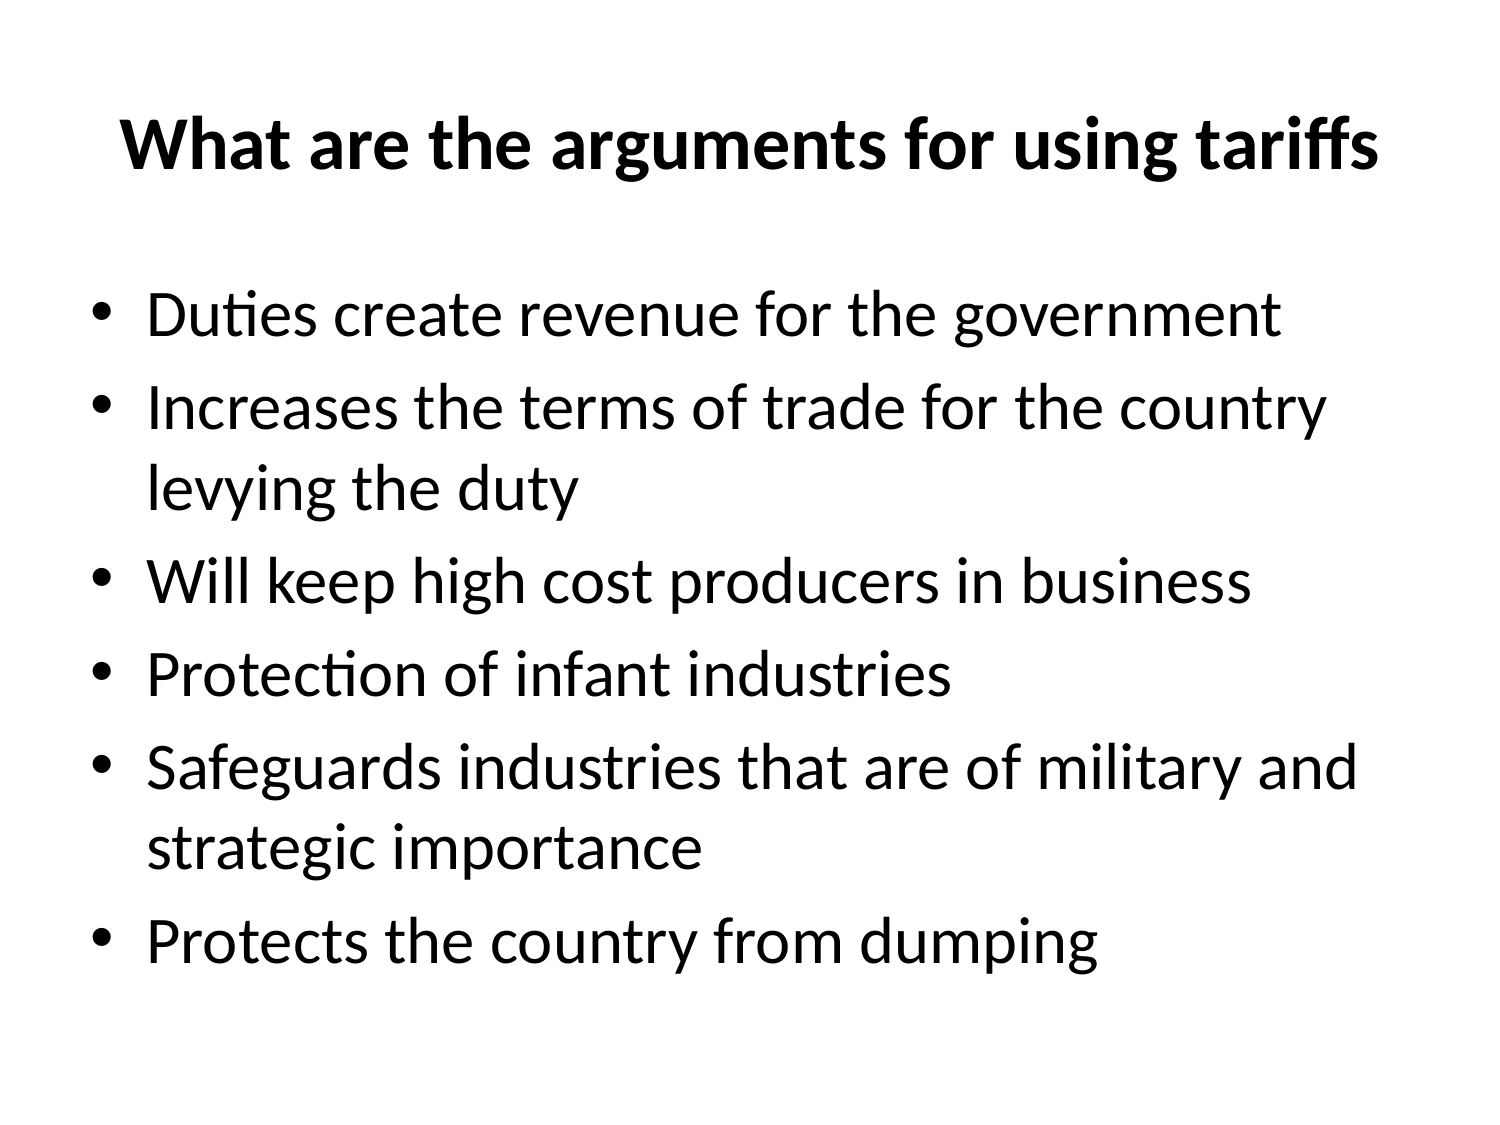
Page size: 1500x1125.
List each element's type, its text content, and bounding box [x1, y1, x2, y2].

list Duties create revenue for the government Increases the terms of trade for the country levying the duty Will keep high cost producers in business Protection of infant industries Safeguards industries that are of military and strategic importance Protects the country from dumping [75, 262, 1425, 1005]
title What are the arguments for using tariffs [75, 45, 1425, 233]
